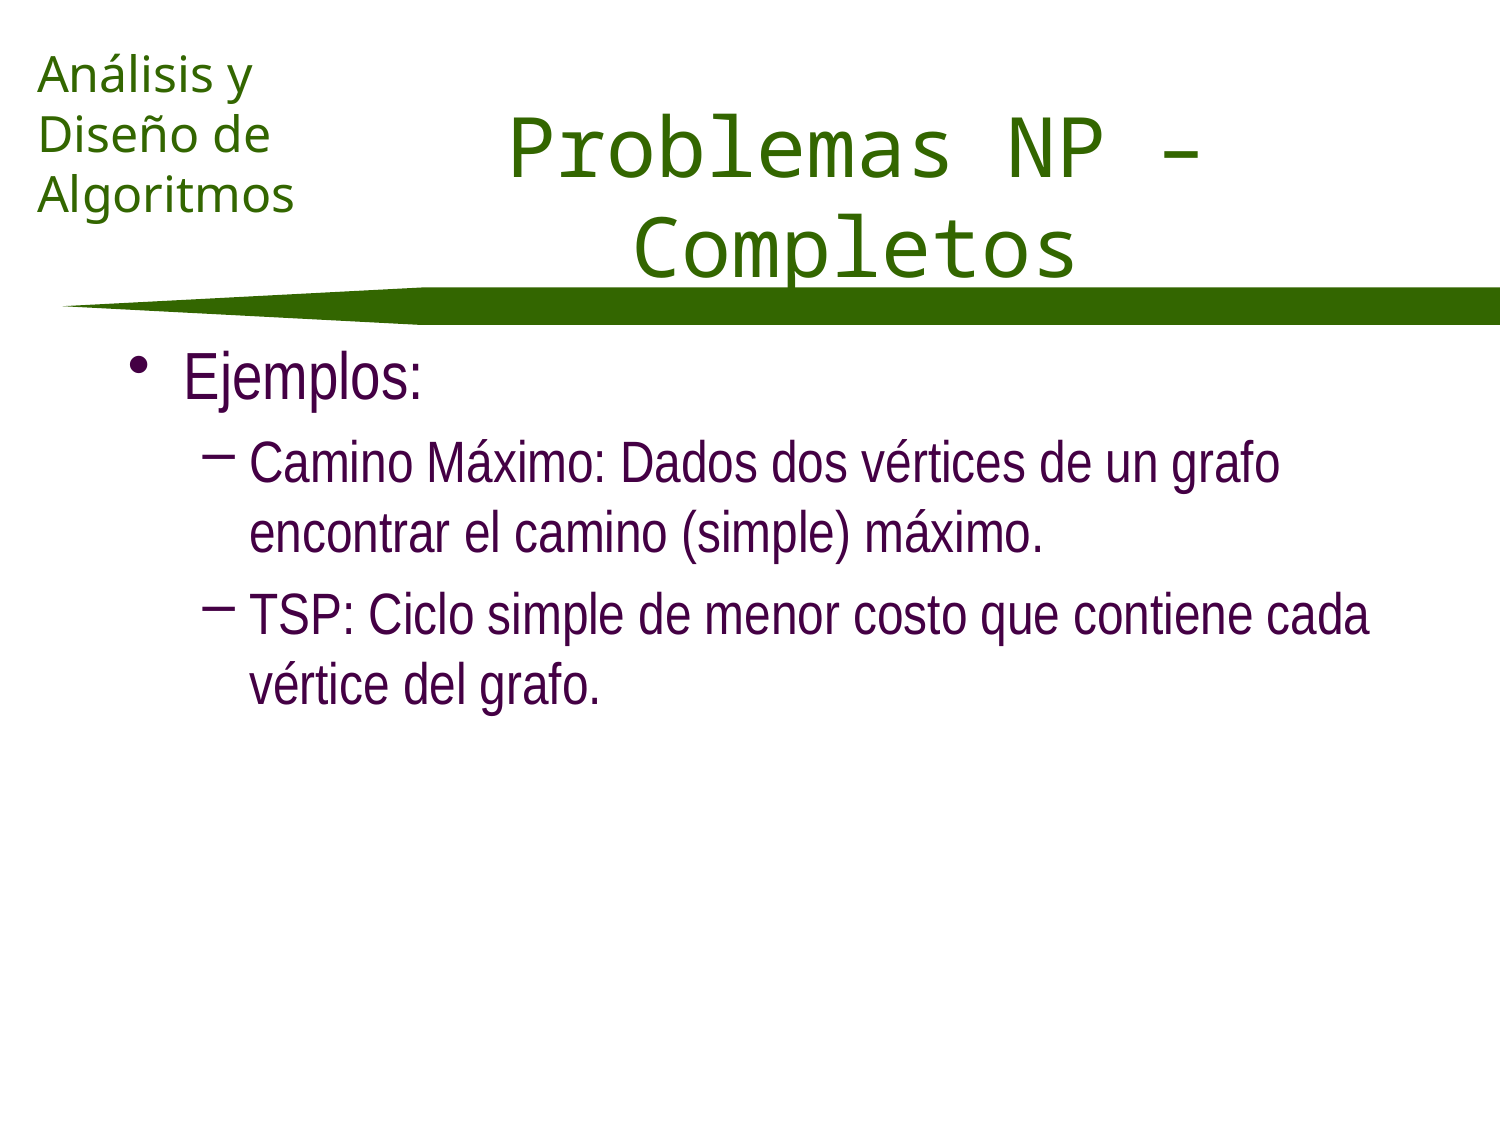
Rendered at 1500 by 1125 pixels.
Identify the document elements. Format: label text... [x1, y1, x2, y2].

list Ejemplos: Camino Máximo: Dados dos vértices de un grafo encontrar el camino (simple) máximo. TSP: Ciclo simple de menor costo que contiene cada vértice del grafo. [112, 324, 1388, 1001]
text_box Problemas NP – Completos [324, 99, 1388, 288]
